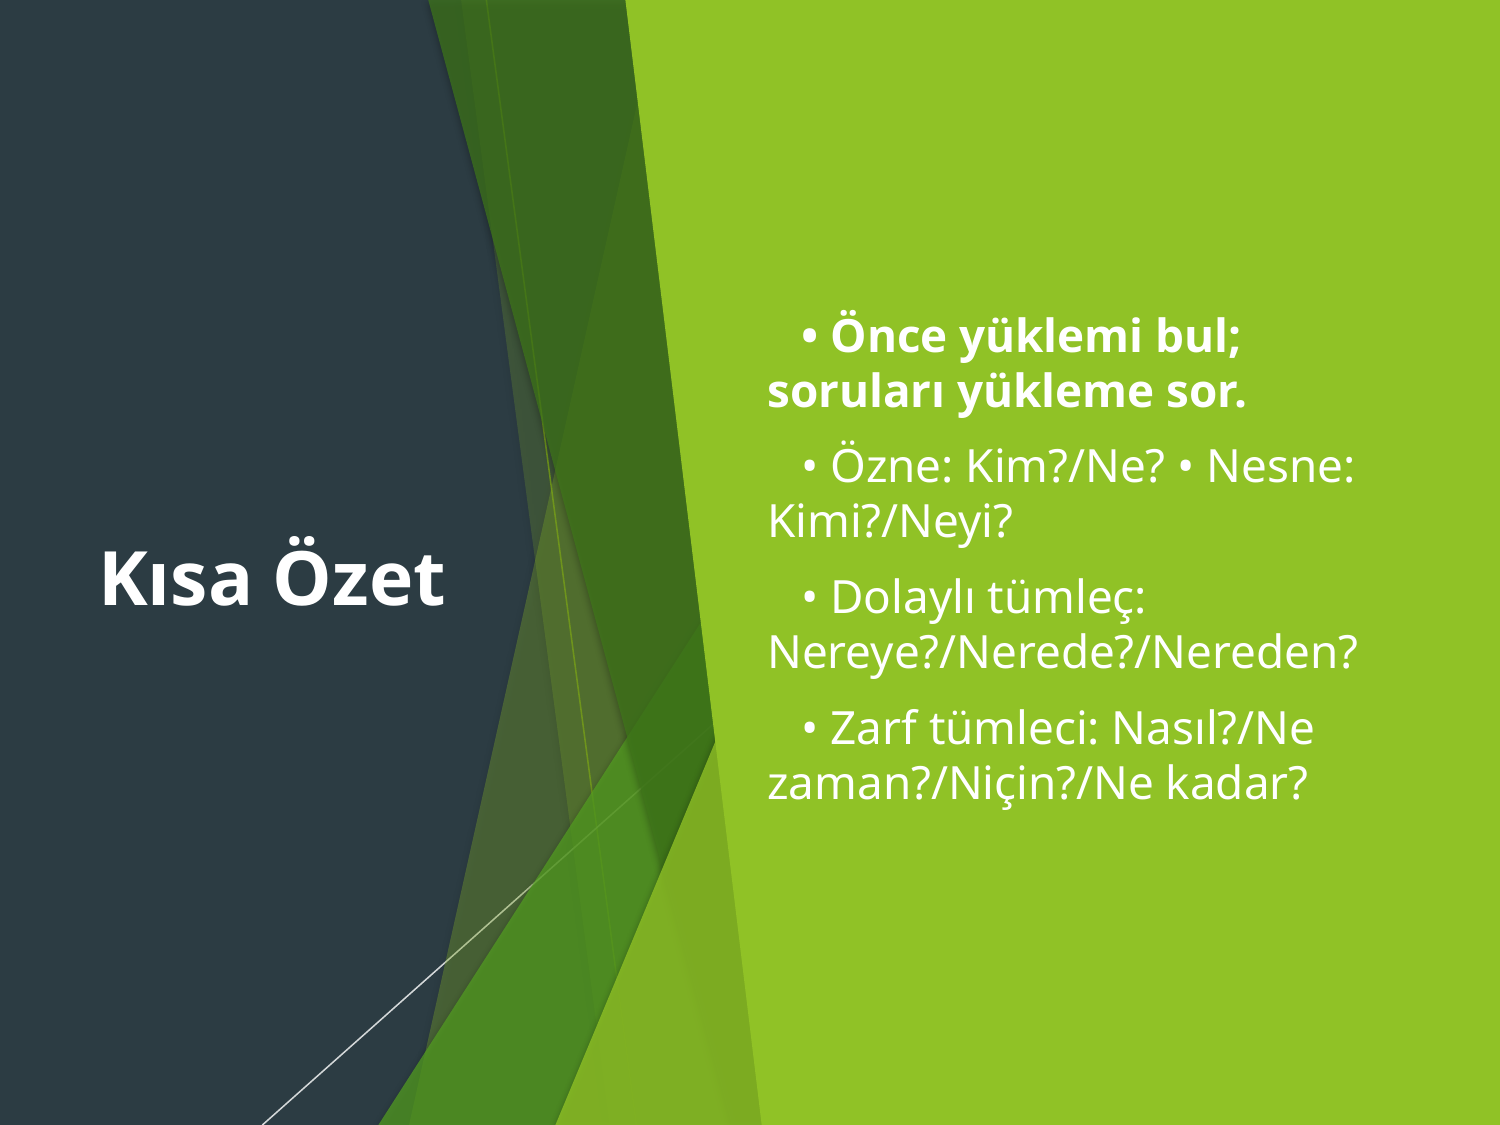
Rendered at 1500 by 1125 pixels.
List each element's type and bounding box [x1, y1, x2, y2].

text_box [261, 603, 849, 1125]
text_box [485, 0, 637, 602]
text_box [0, 0, 483, 1125]
text_box [639, 0, 1500, 1125]
